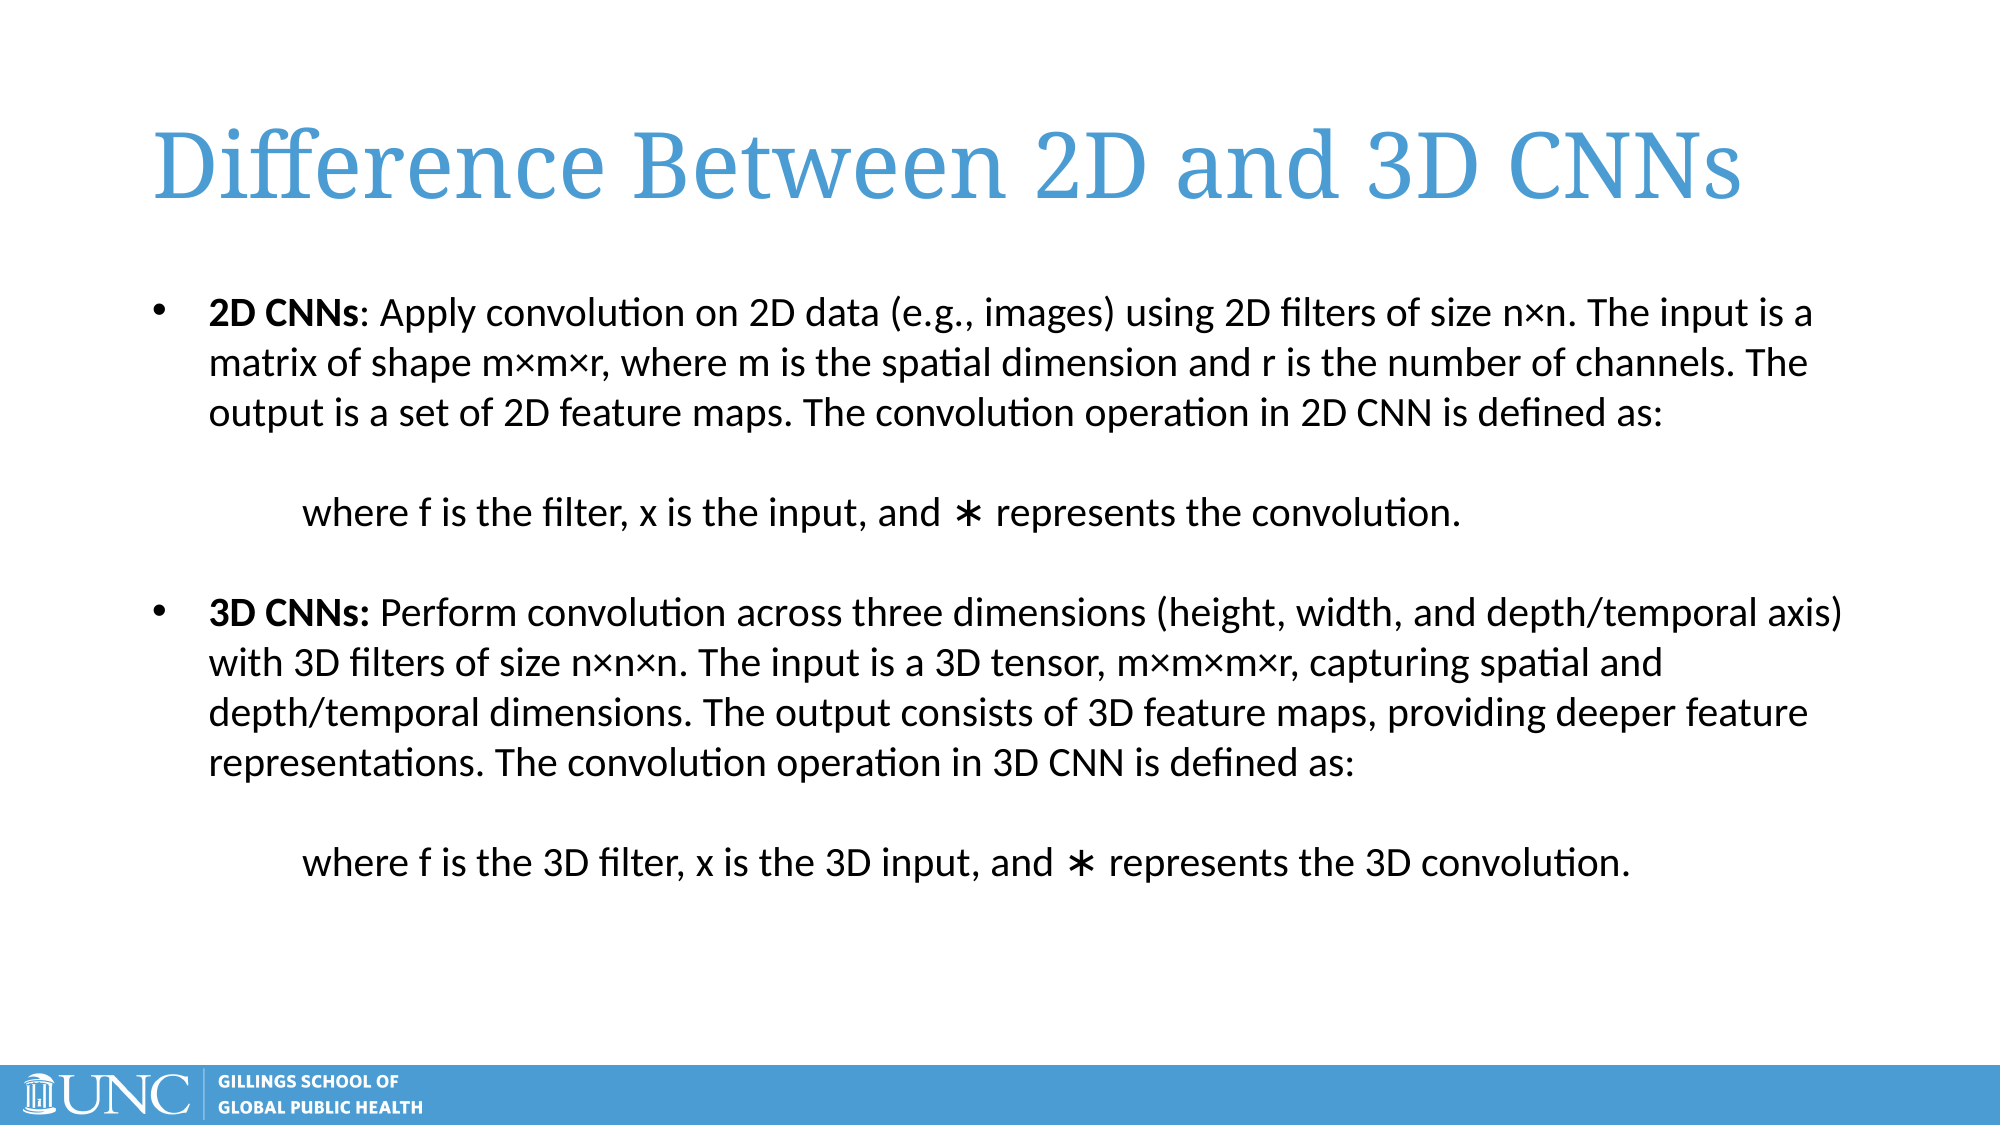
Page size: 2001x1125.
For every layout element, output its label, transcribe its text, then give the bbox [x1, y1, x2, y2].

title Difference Between 2D and 3D CNNs [137, 59, 1863, 278]
picture [23, 1068, 422, 1120]
